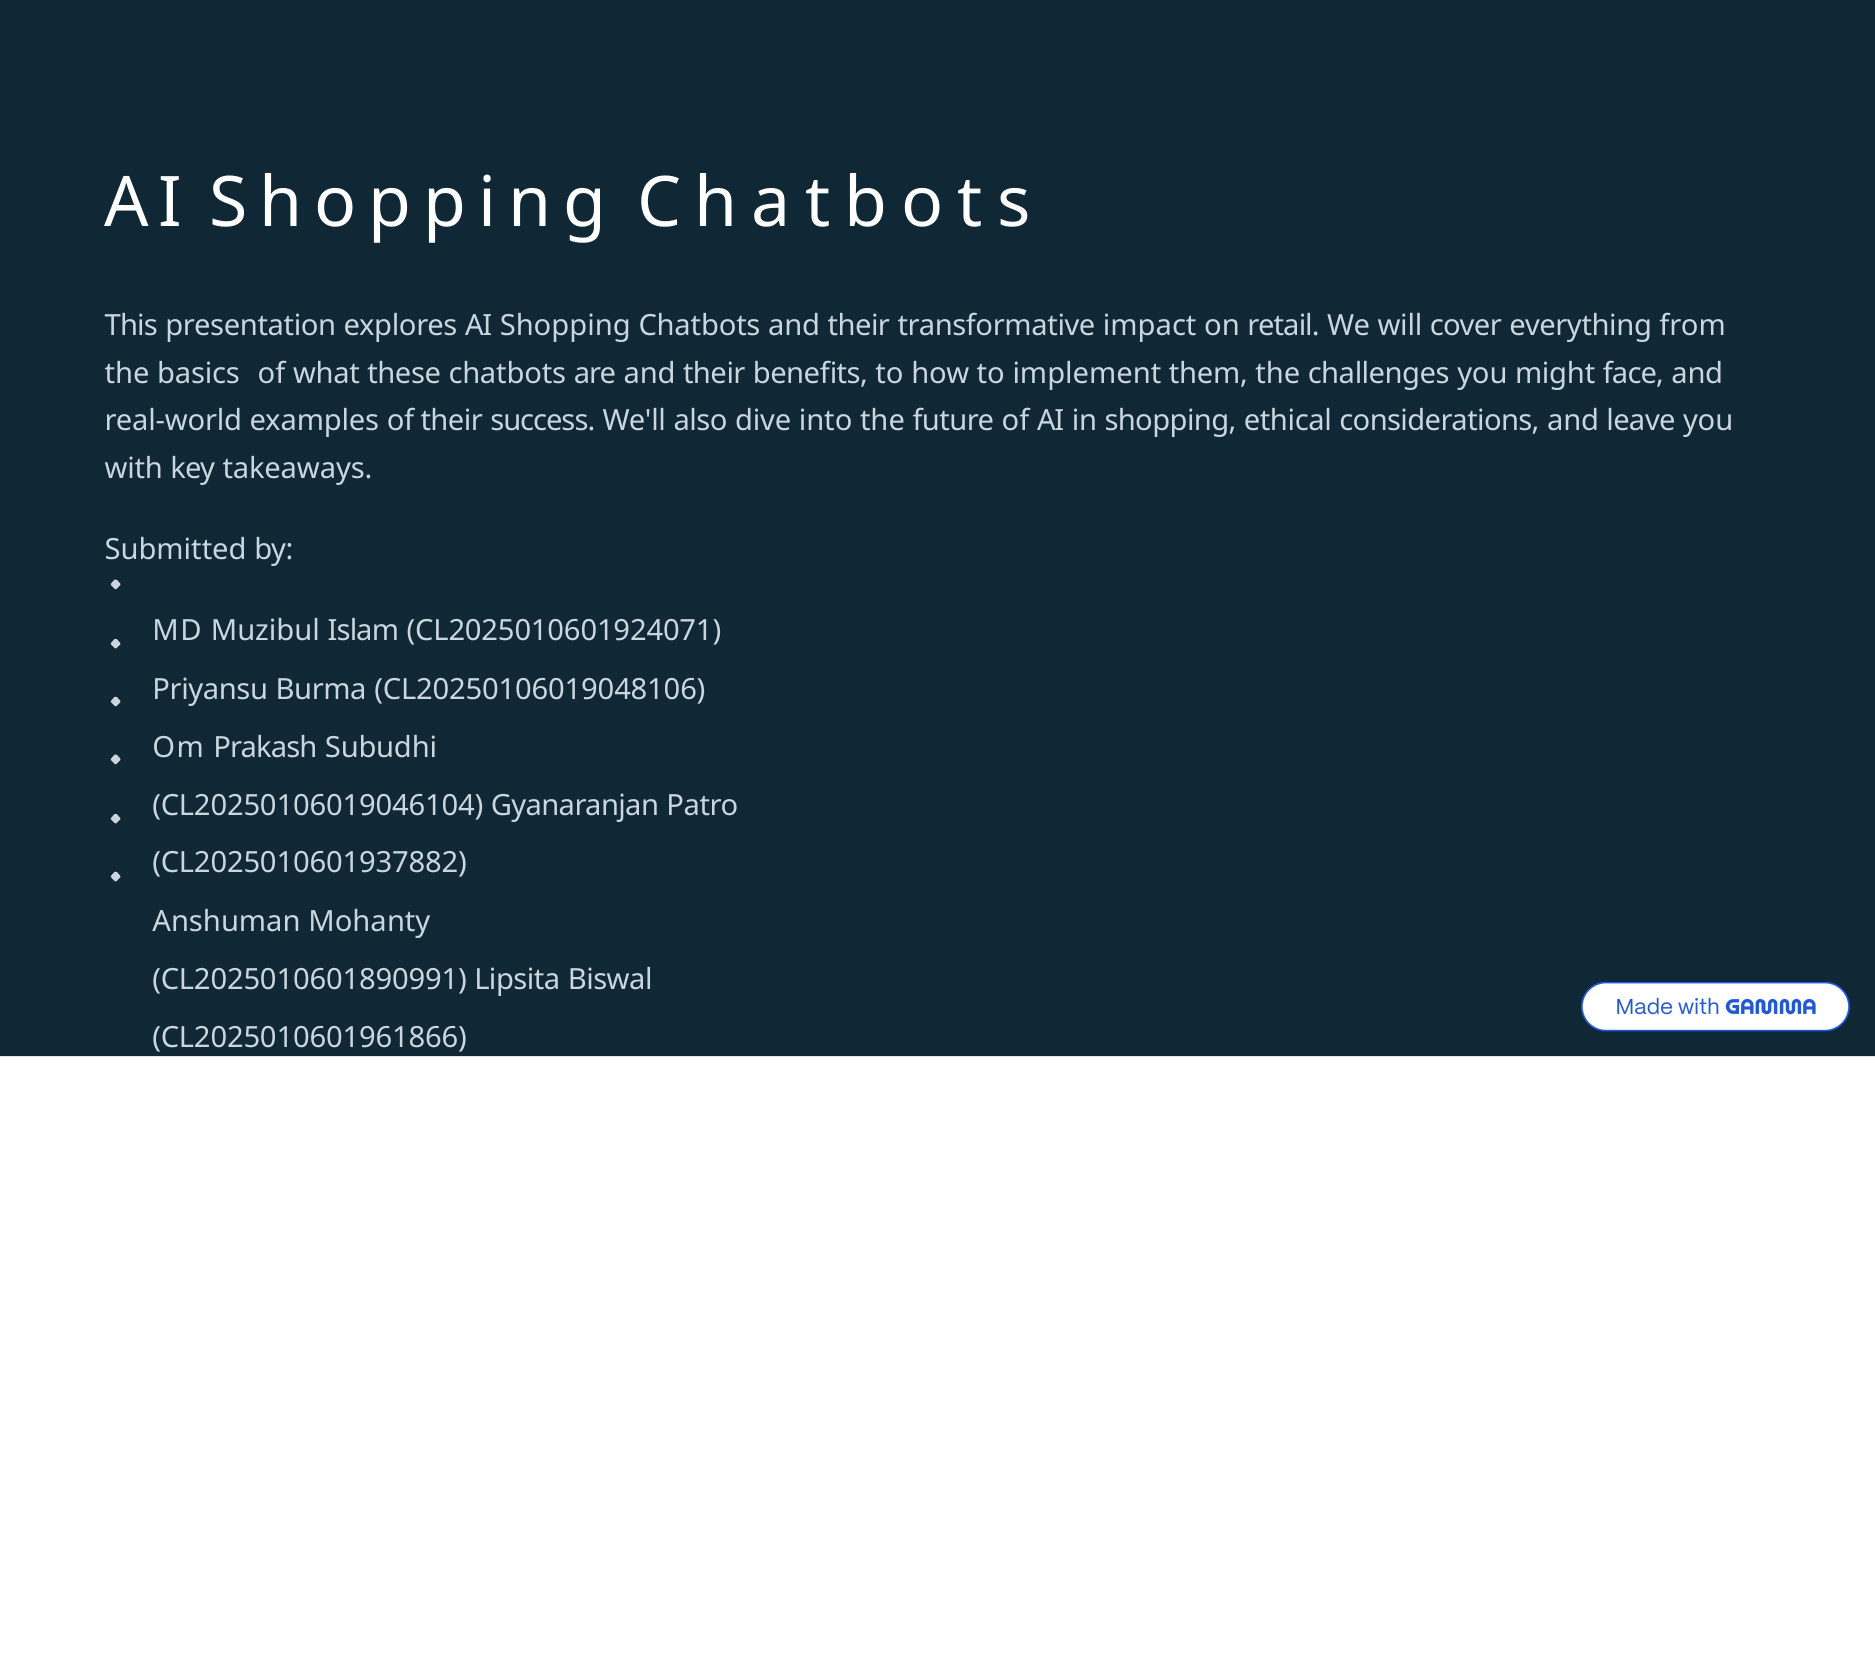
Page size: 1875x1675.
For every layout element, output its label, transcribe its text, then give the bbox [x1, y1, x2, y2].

picture [1571, 971, 1860, 1041]
list This presentation explores AI Shopping Chatbots and their transformative impact on retail. We will cover everything from the basics of what these chatbots are and their benefits, to how to implement them, the challenges you might face, and real-world examples of their success. We'll also dive into the future of AI in shopping, ethical considerations, and leave you with key takeaways. Submitted by: MD Muzibul Islam (CL2025010601924071) Priyansu Burma (CL20250106019048106) Om Prakash Subudhi (CL20250106019046104) Gyanaranjan Patro (CL2025010601937882) Anshuman Mohanty (CL2025010601890991) Lipsita Biswal (CL2025010601961866) [102, 291, 1765, 1251]
title AI Shopping Chatbots [102, 80, 1633, 291]
